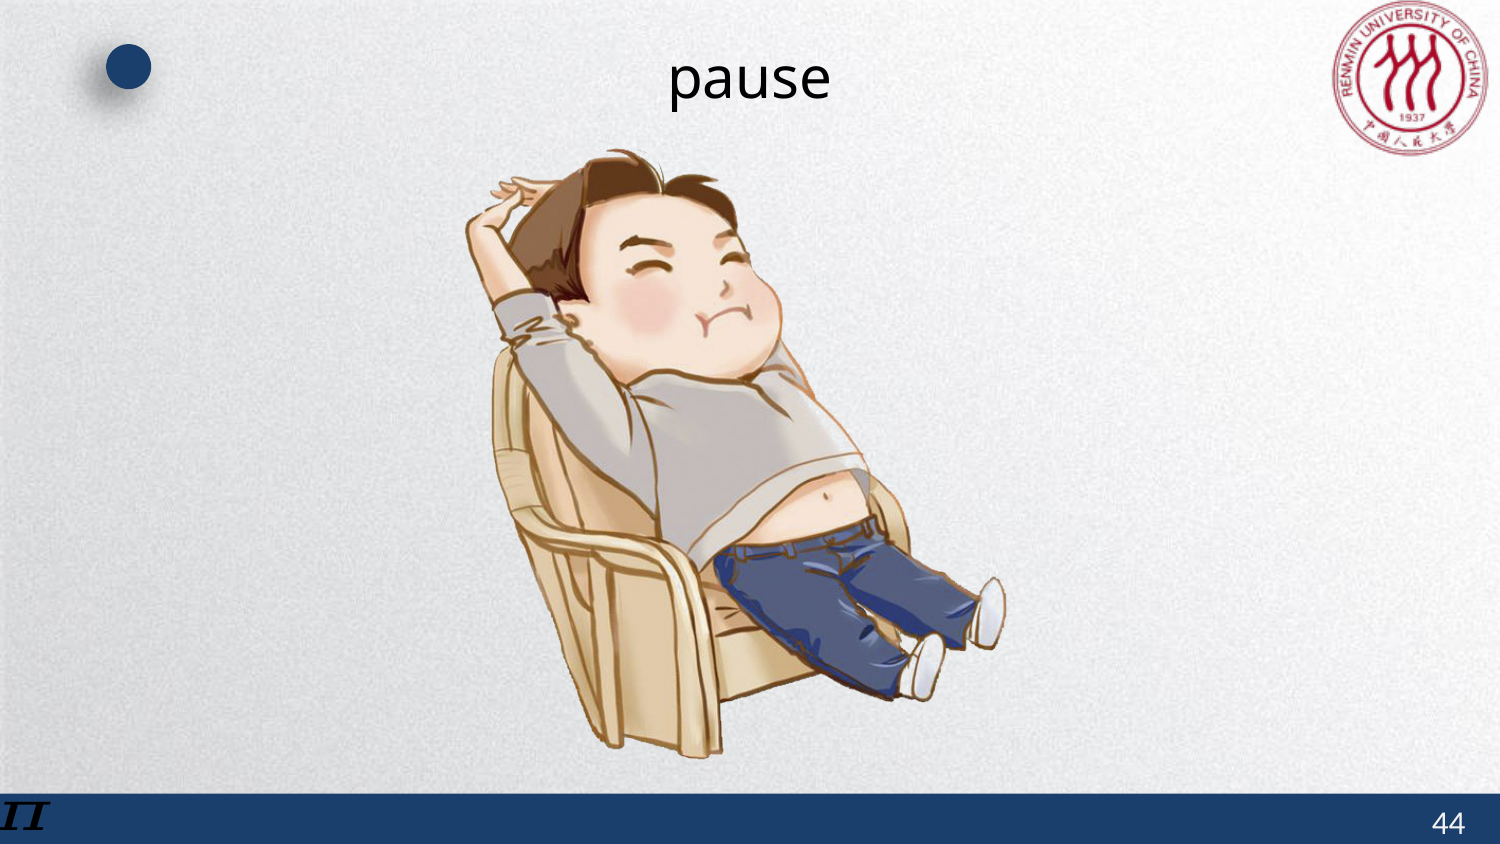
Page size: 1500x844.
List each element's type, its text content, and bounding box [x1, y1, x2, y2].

picture [0, 0, 1500, 793]
title pause [75, 33, 1425, 116]
